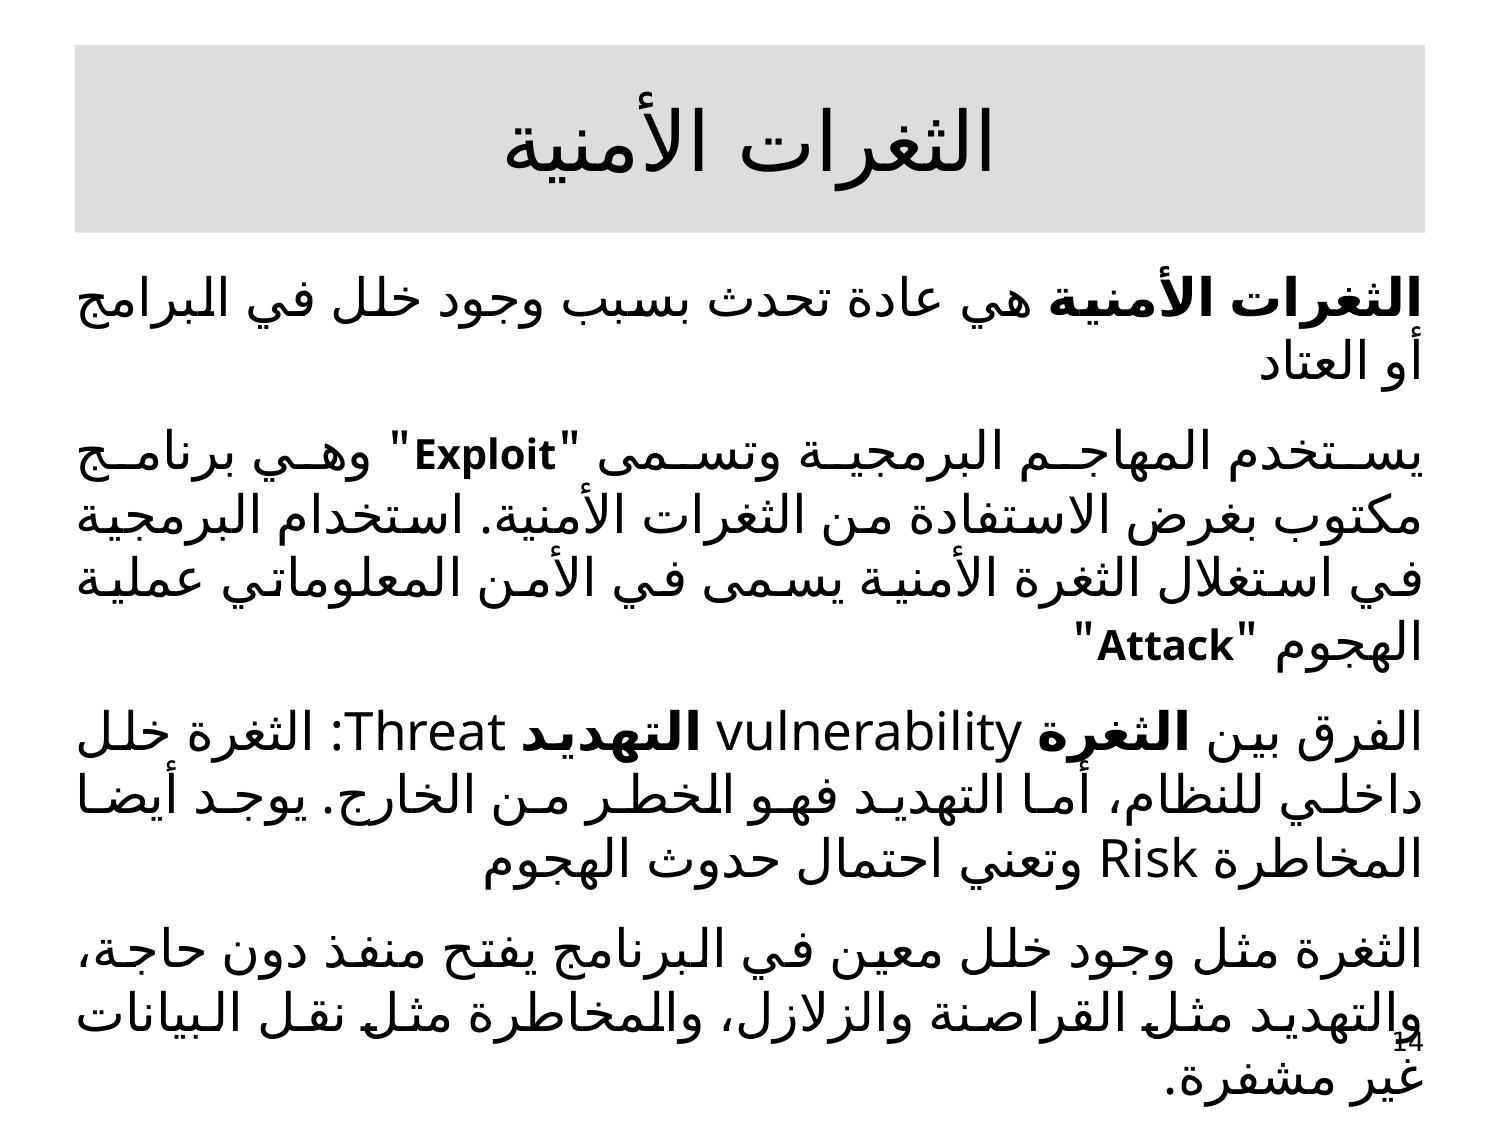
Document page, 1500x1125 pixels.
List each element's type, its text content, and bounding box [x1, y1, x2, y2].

title الثغرات الأمنية [74, 44, 1425, 233]
list الثغرات الأمنية هي عادة تحدث بسبب وجود خلل في البرامج أو العتاد يستخدم المهاجم البرمجية وتسمى "Exploit" وهي برنامج مكتوب بغرض الاستفادة من الثغرات الأمنية. استخدام البرمجية في استغلال الثغرة الأمنية يسمى في الأمن المعلوماتي عملية الهجوم "Attack" الفرق بين الثغرة vulnerability التهديد Threat: الثغرة خلل داخلي للنظام، أما التهديد فهو الخطر من الخارج. يوجد أيضا المخاطرة Risk وتعني احتمال حدوث الهجوم الثغرة مثل وجود خلل معين في البرنامج يفتح منفذ دون حاجة، والتهديد مثل القراصنة والزلازل، والمخاطرة مثل نقل البيانات غير مشفرة. [75, 263, 1425, 1106]
